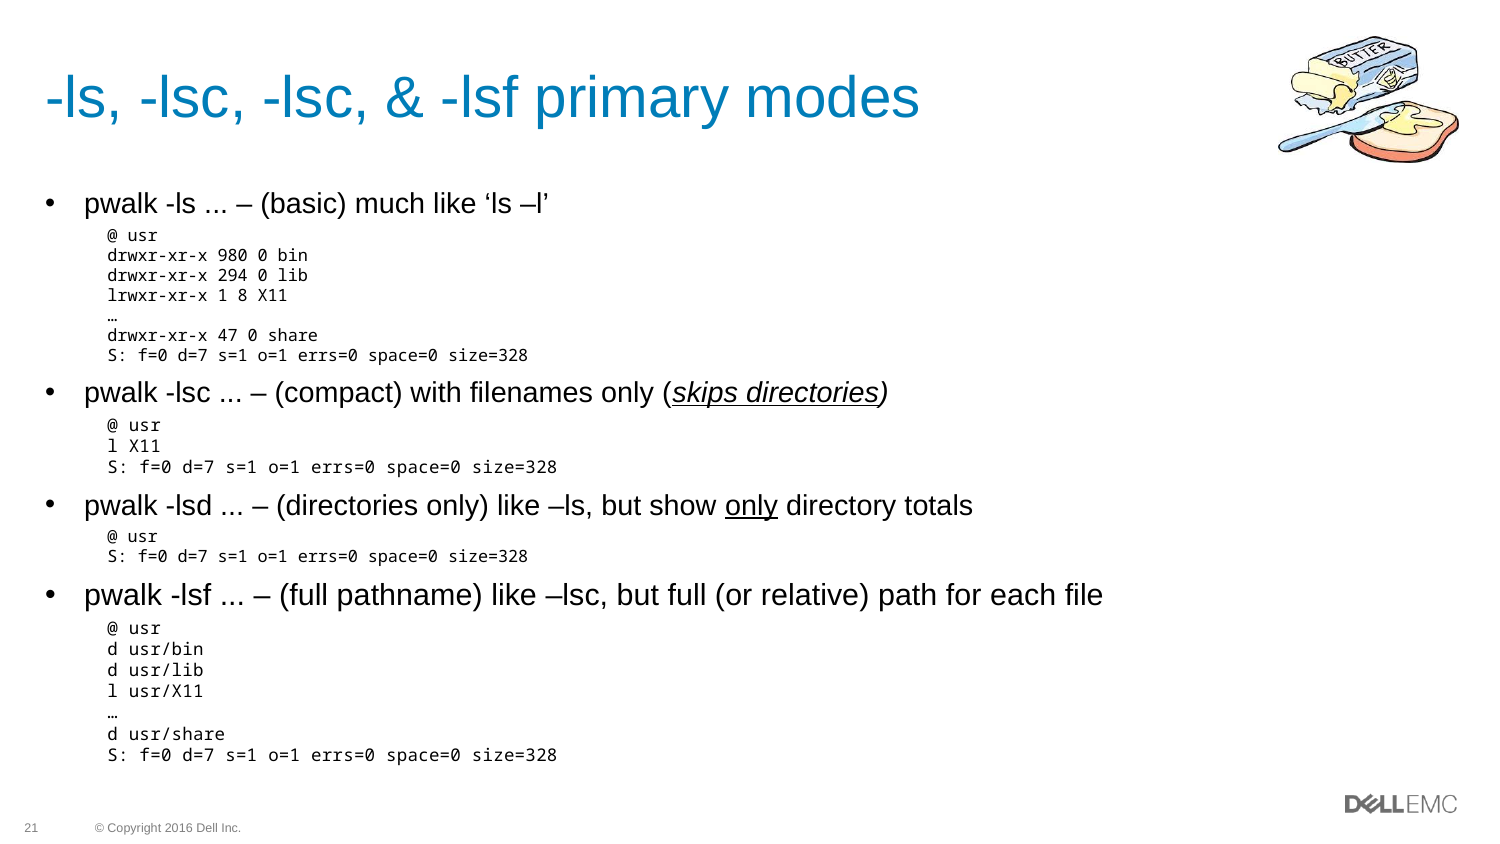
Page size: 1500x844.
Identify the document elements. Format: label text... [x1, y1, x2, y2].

picture [1345, 793, 1457, 814]
picture [1277, 36, 1459, 163]
list pwalk -ls ... – (basic) much like ‘ls –l’ @ usr drwxr-xr-x 980 0 bin drwxr-xr-x 294 0 lib lrwxr-xr-x 1 8 X11 … drwxr-xr-x 47 0 share S: f=0 d=7 s=1 o=1 errs=0 space=0 size=328 pwalk -lsc ... – (compact) with filenames only (skips directories) @ usr l X11 S: f=0 d=7 s=1 o=1 errs=0 space=0 size=328 pwalk -lsd ... – (directories only) like –ls, but show only directory totals @ usr S: f=0 d=7 s=1 o=1 errs=0 space=0 size=328 pwalk -lsf ... – (full pathname) like –lsc, but full (or relative) path for each file @ usr d usr/bin d usr/lib l usr/X11 … d usr/share S: f=0 d=7 s=1 o=1 errs=0 space=0 size=328 [45, 185, 1452, 772]
title -ls, -lsc, -lsc, & -lsf primary modes [45, 43, 1272, 154]
